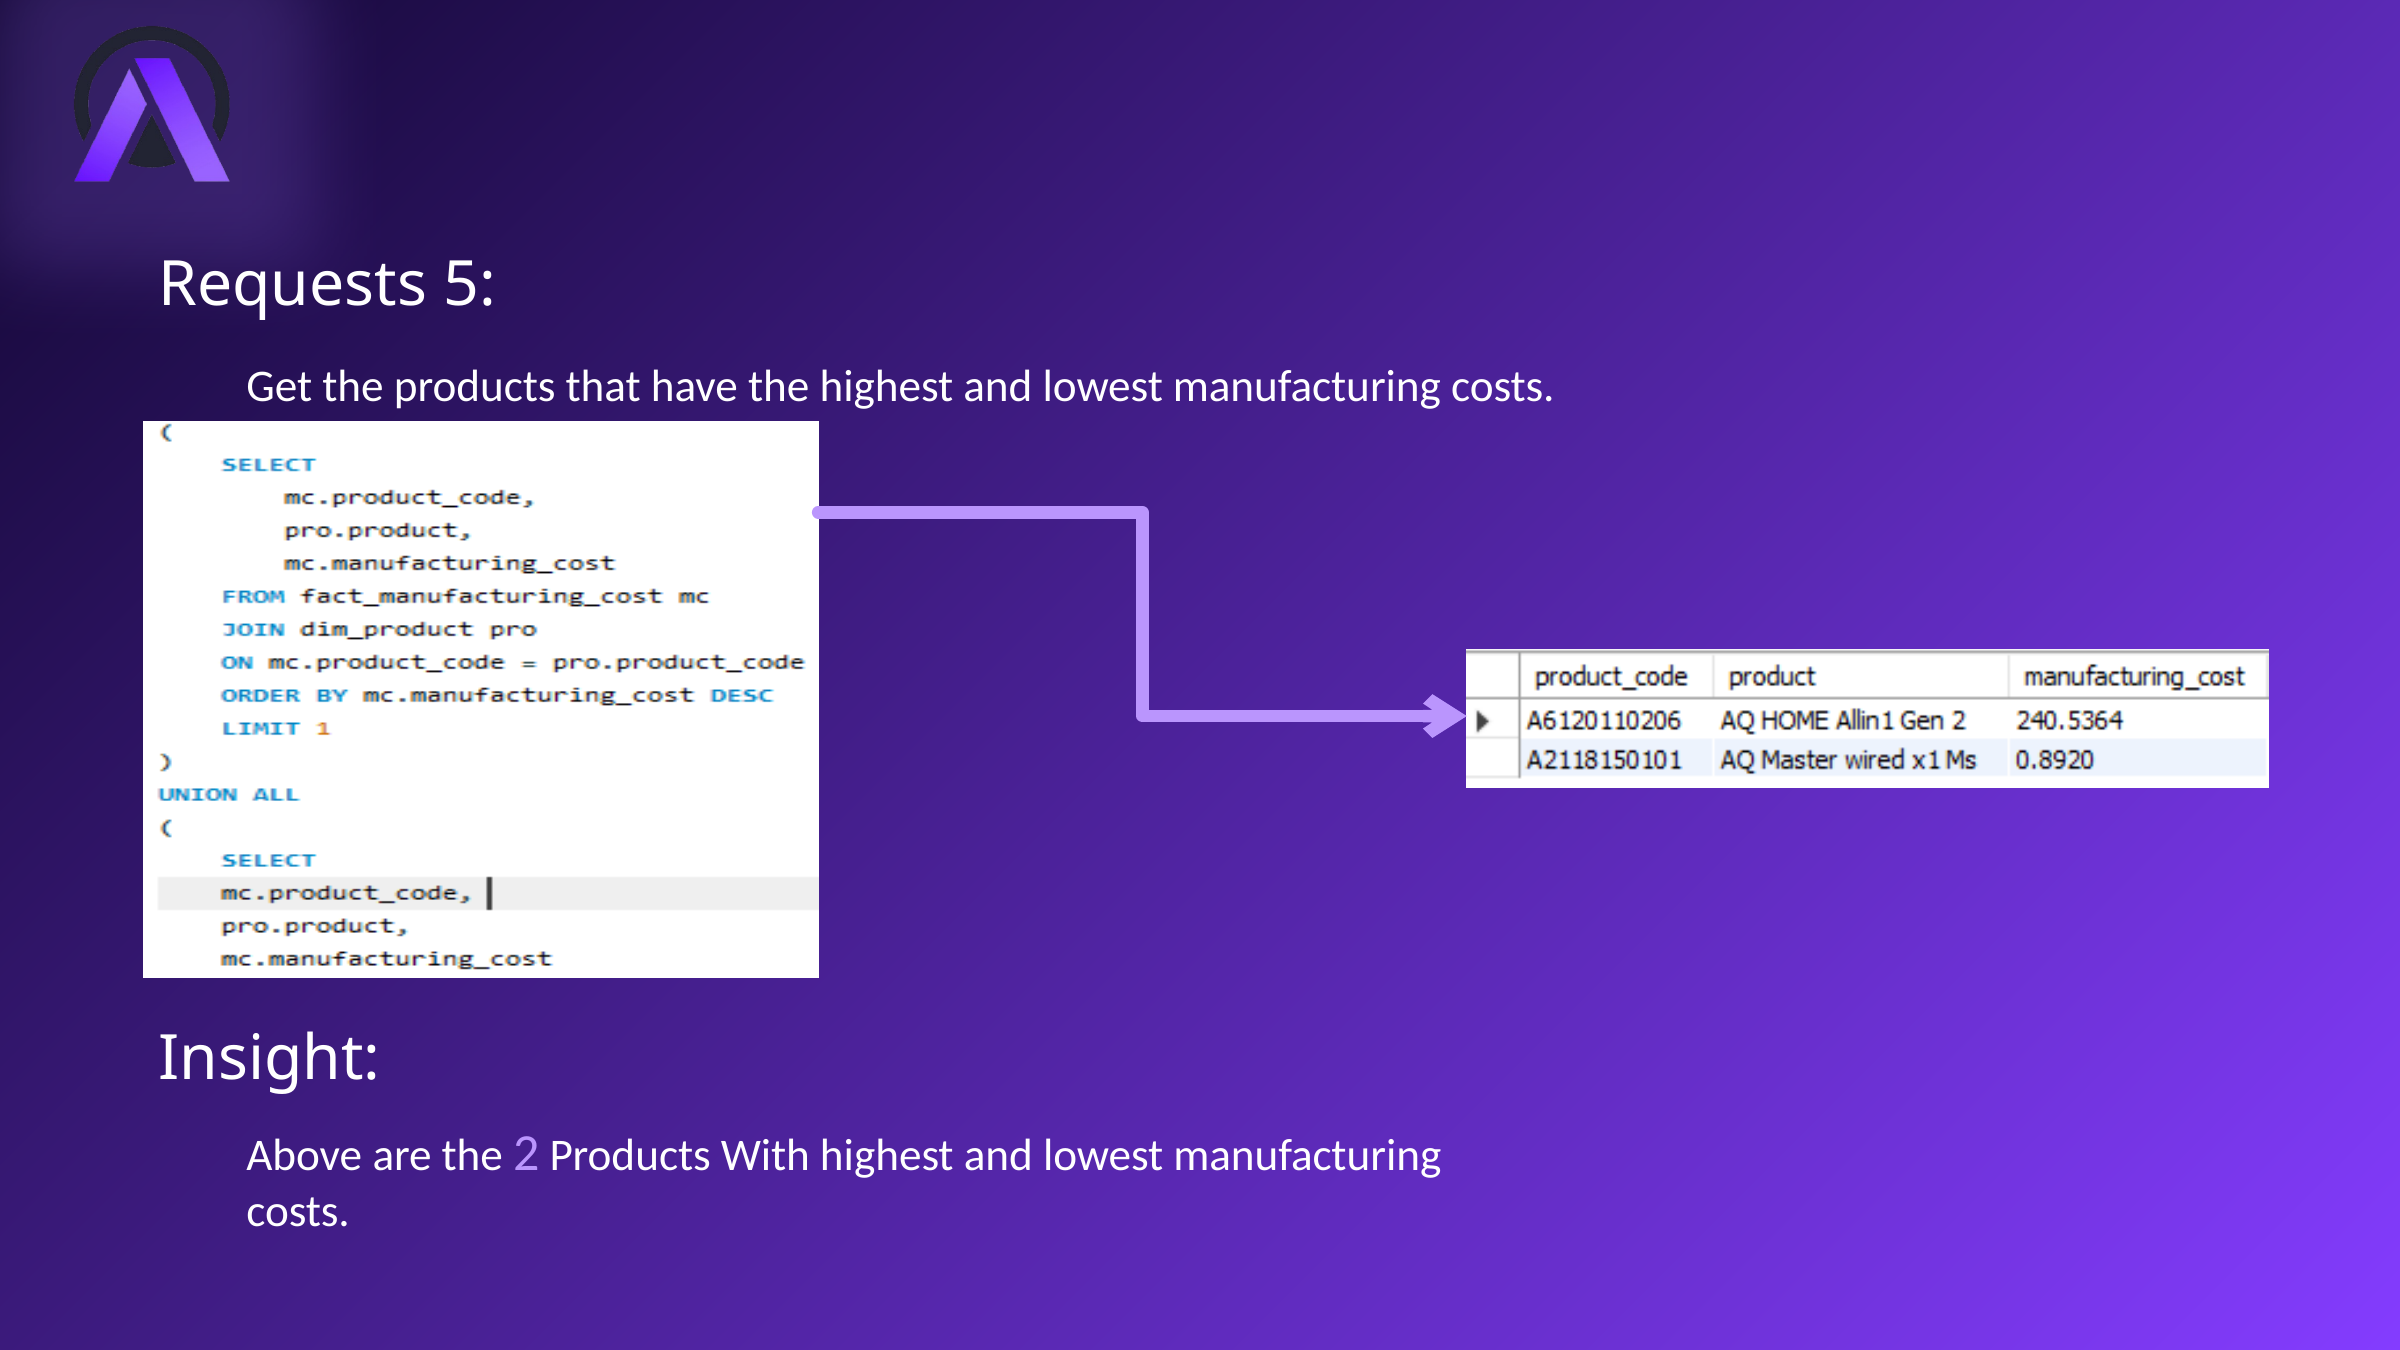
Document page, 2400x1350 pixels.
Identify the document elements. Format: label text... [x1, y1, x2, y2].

text_box Requests 5: [143, 235, 547, 326]
picture [19, 0, 284, 236]
picture [143, 421, 819, 978]
text_box Above are the 2 Products With highest and lowest manufacturing costs. [231, 1111, 1467, 1243]
picture [1466, 649, 2269, 788]
text_box Insight: [143, 1009, 452, 1100]
text_box Get the products that have the highest and lowest manufacturing costs. [231, 348, 1623, 418]
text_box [818, 512, 1467, 716]
